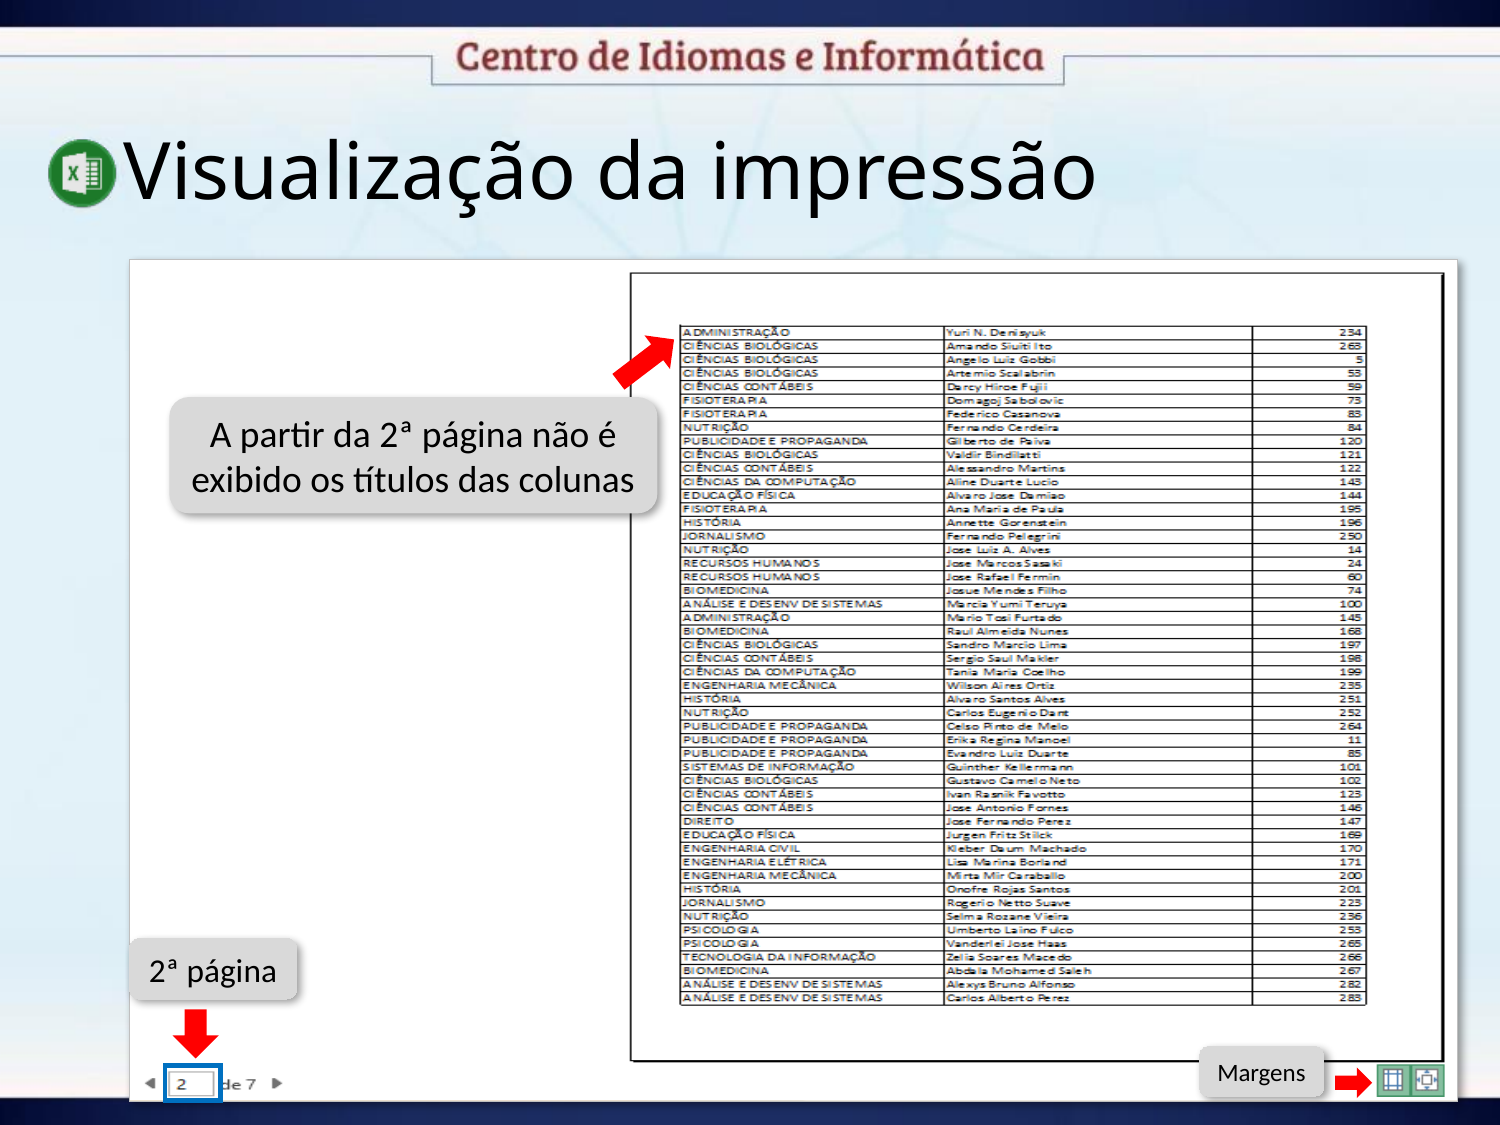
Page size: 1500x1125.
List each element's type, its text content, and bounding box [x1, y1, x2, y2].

picture [0, 0, 1500, 1125]
text_box Visualização da impressão [108, 71, 1476, 277]
